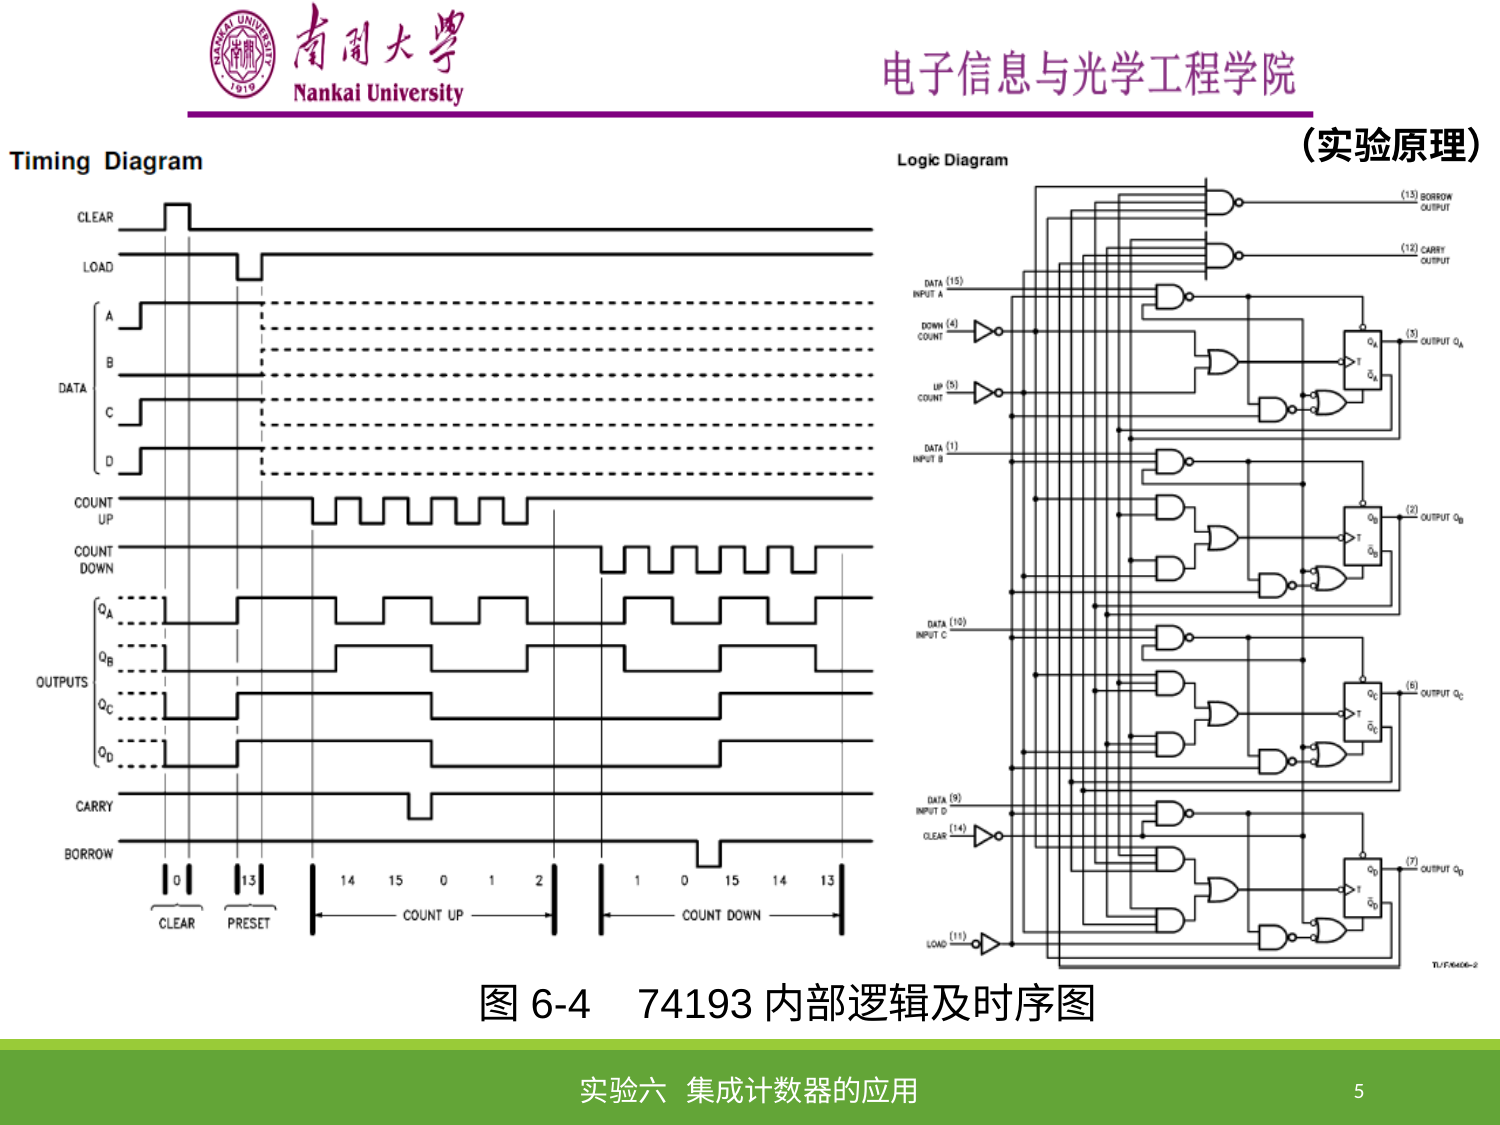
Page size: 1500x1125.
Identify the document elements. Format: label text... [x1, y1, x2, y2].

slide_number 5 [1218, 1059, 1380, 1120]
text_box 图6-4 74193内部逻辑及时序图 [450, 969, 1126, 1034]
text_box （实验原理） [1264, 114, 1500, 175]
picture [0, 0, 1500, 1039]
footer 实验六 集成计数器的应用 [453, 1059, 1047, 1120]
